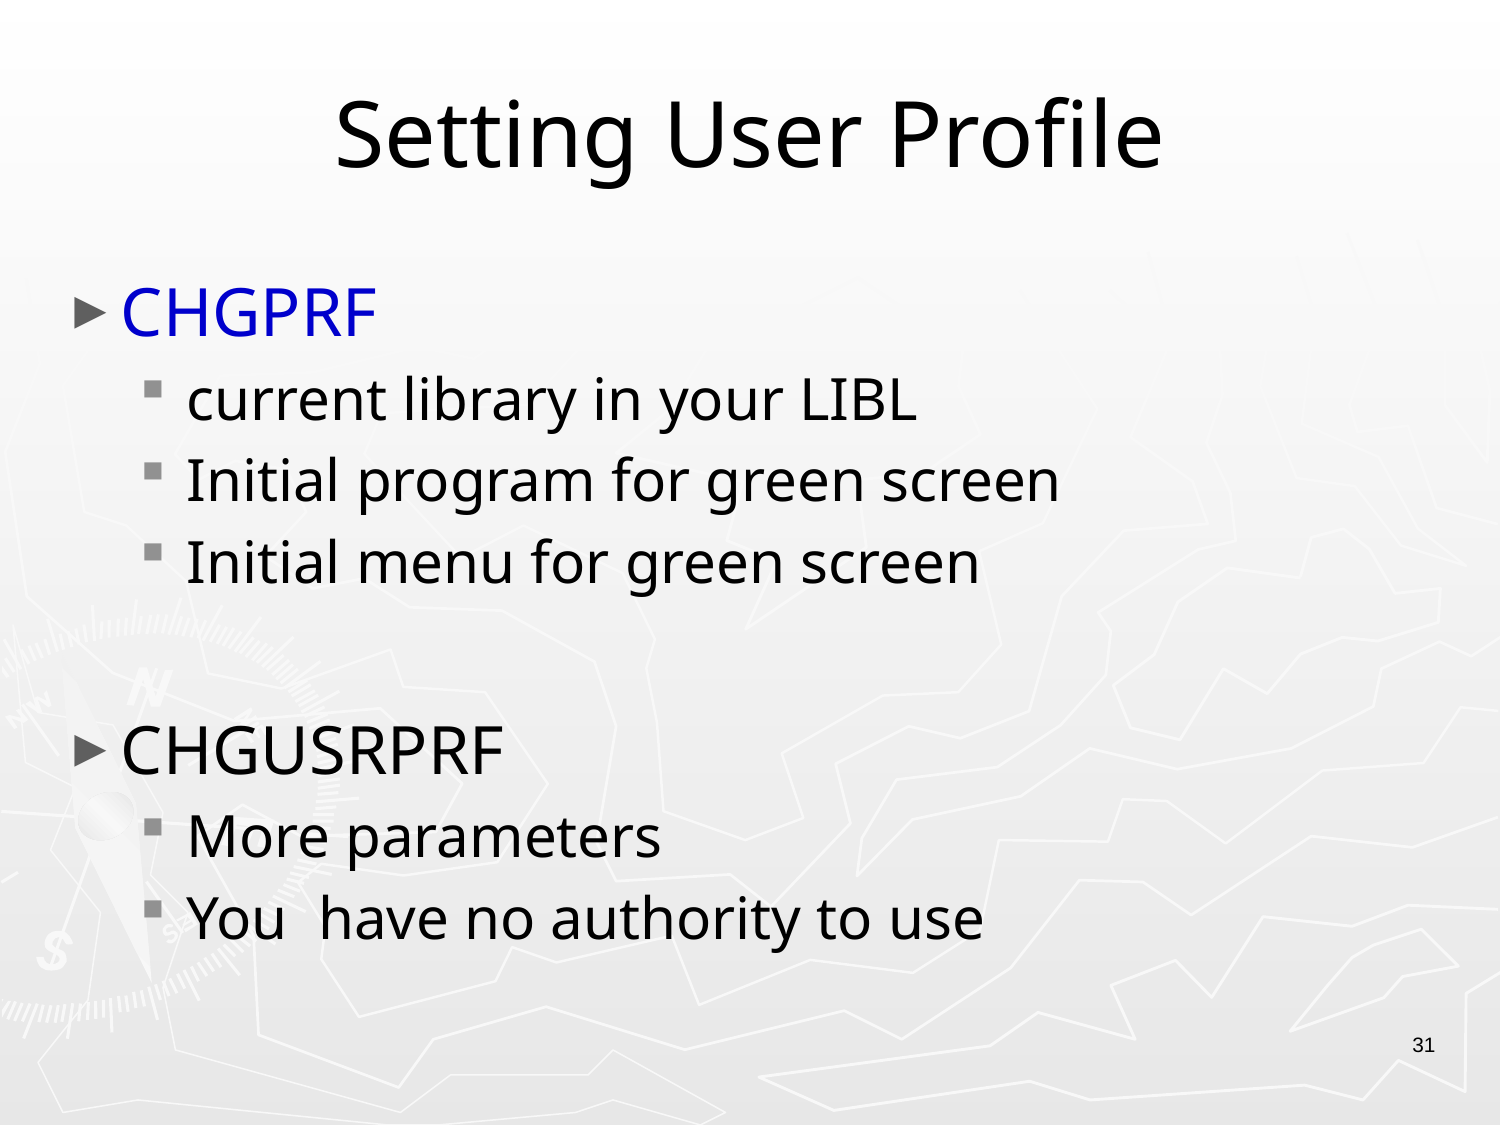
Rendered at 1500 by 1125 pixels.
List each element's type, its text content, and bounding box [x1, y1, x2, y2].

list CHGPRF current library in your LIBL Initial program for green screen Initial menu for green screen CHGUSRPRF More parameters You have no authority to use [49, 262, 1451, 1001]
title Setting User Profile [49, 37, 1451, 225]
slide_number 31 [1074, 1024, 1451, 1103]
